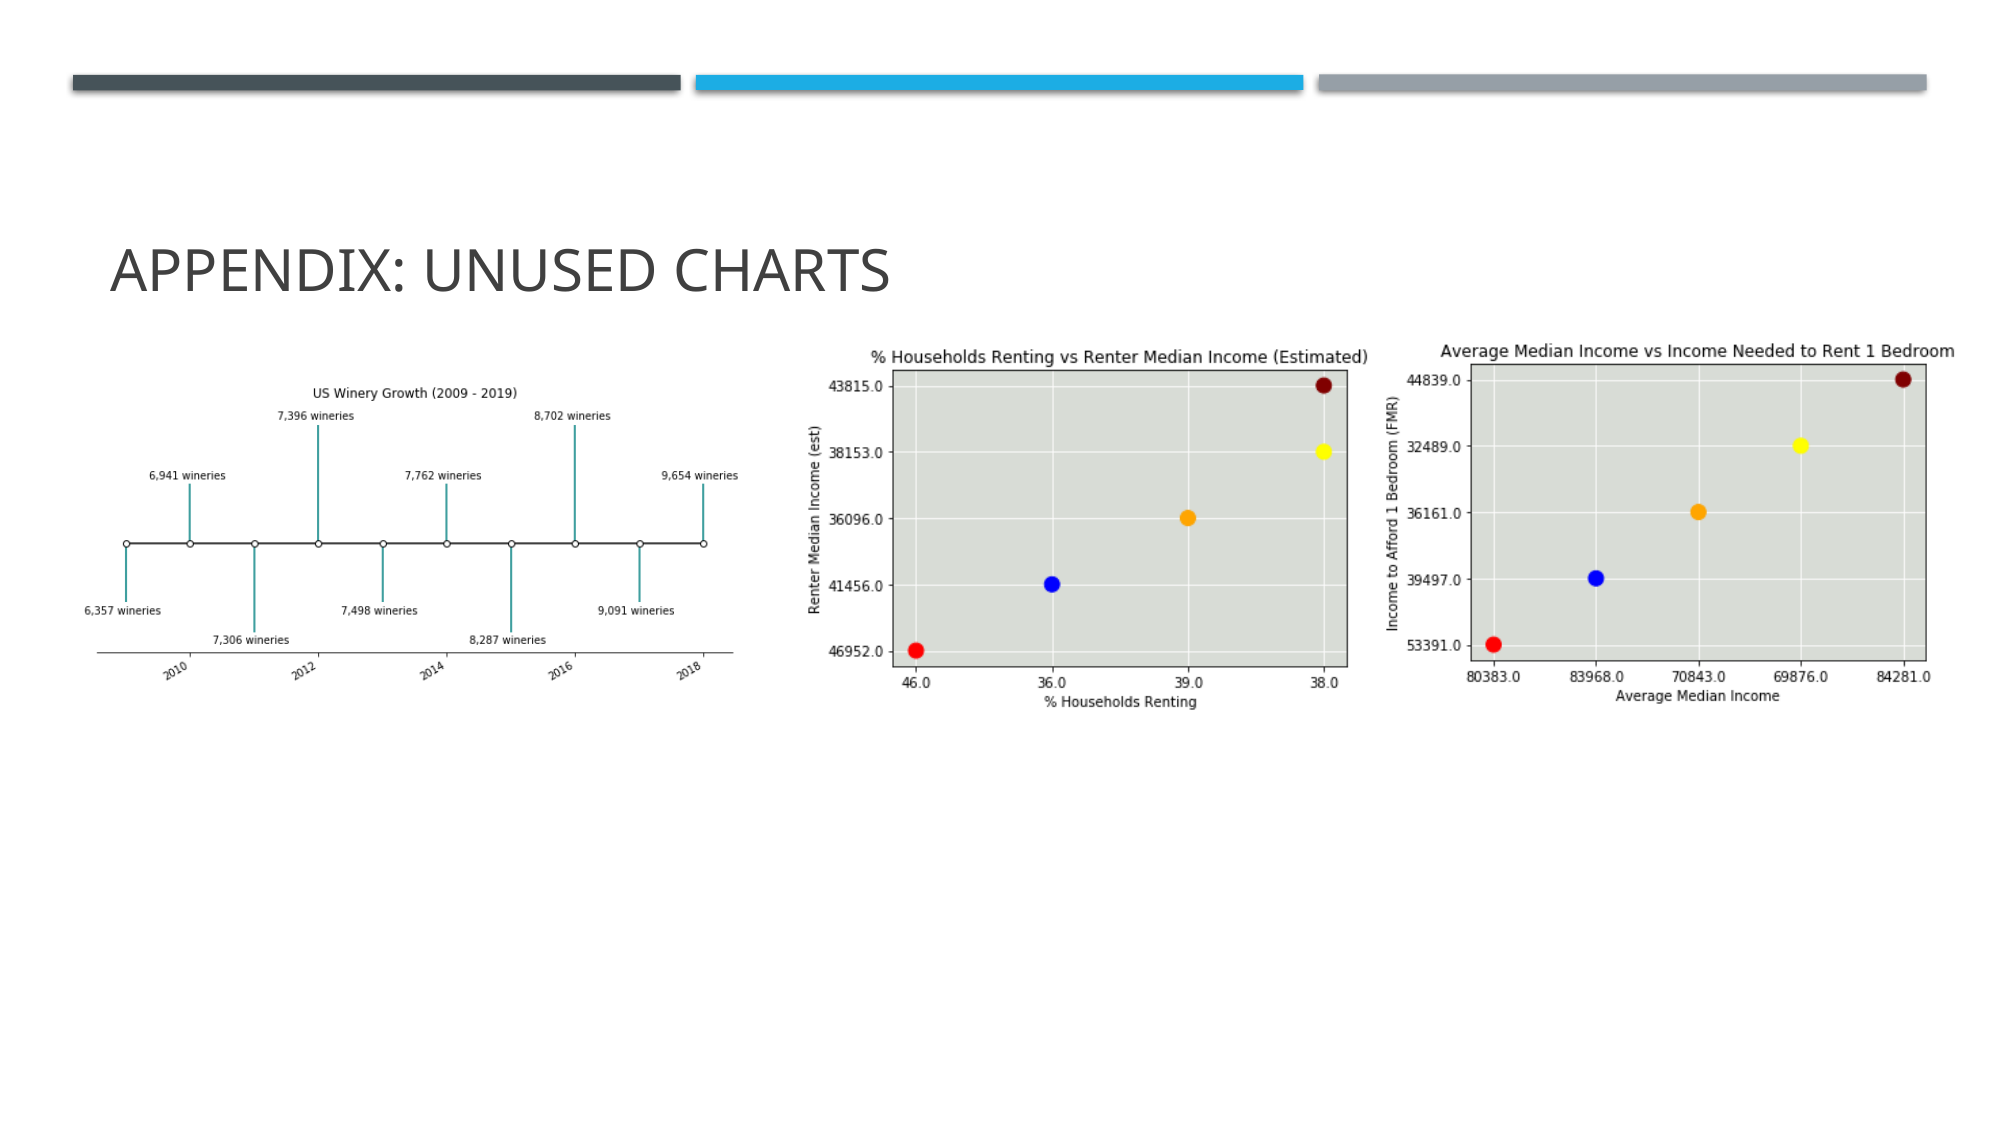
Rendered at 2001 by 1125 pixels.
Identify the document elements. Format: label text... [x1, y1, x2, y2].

title Appendix: Unused Charts [95, 115, 1905, 311]
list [77, 379, 747, 691]
picture [798, 334, 1965, 718]
